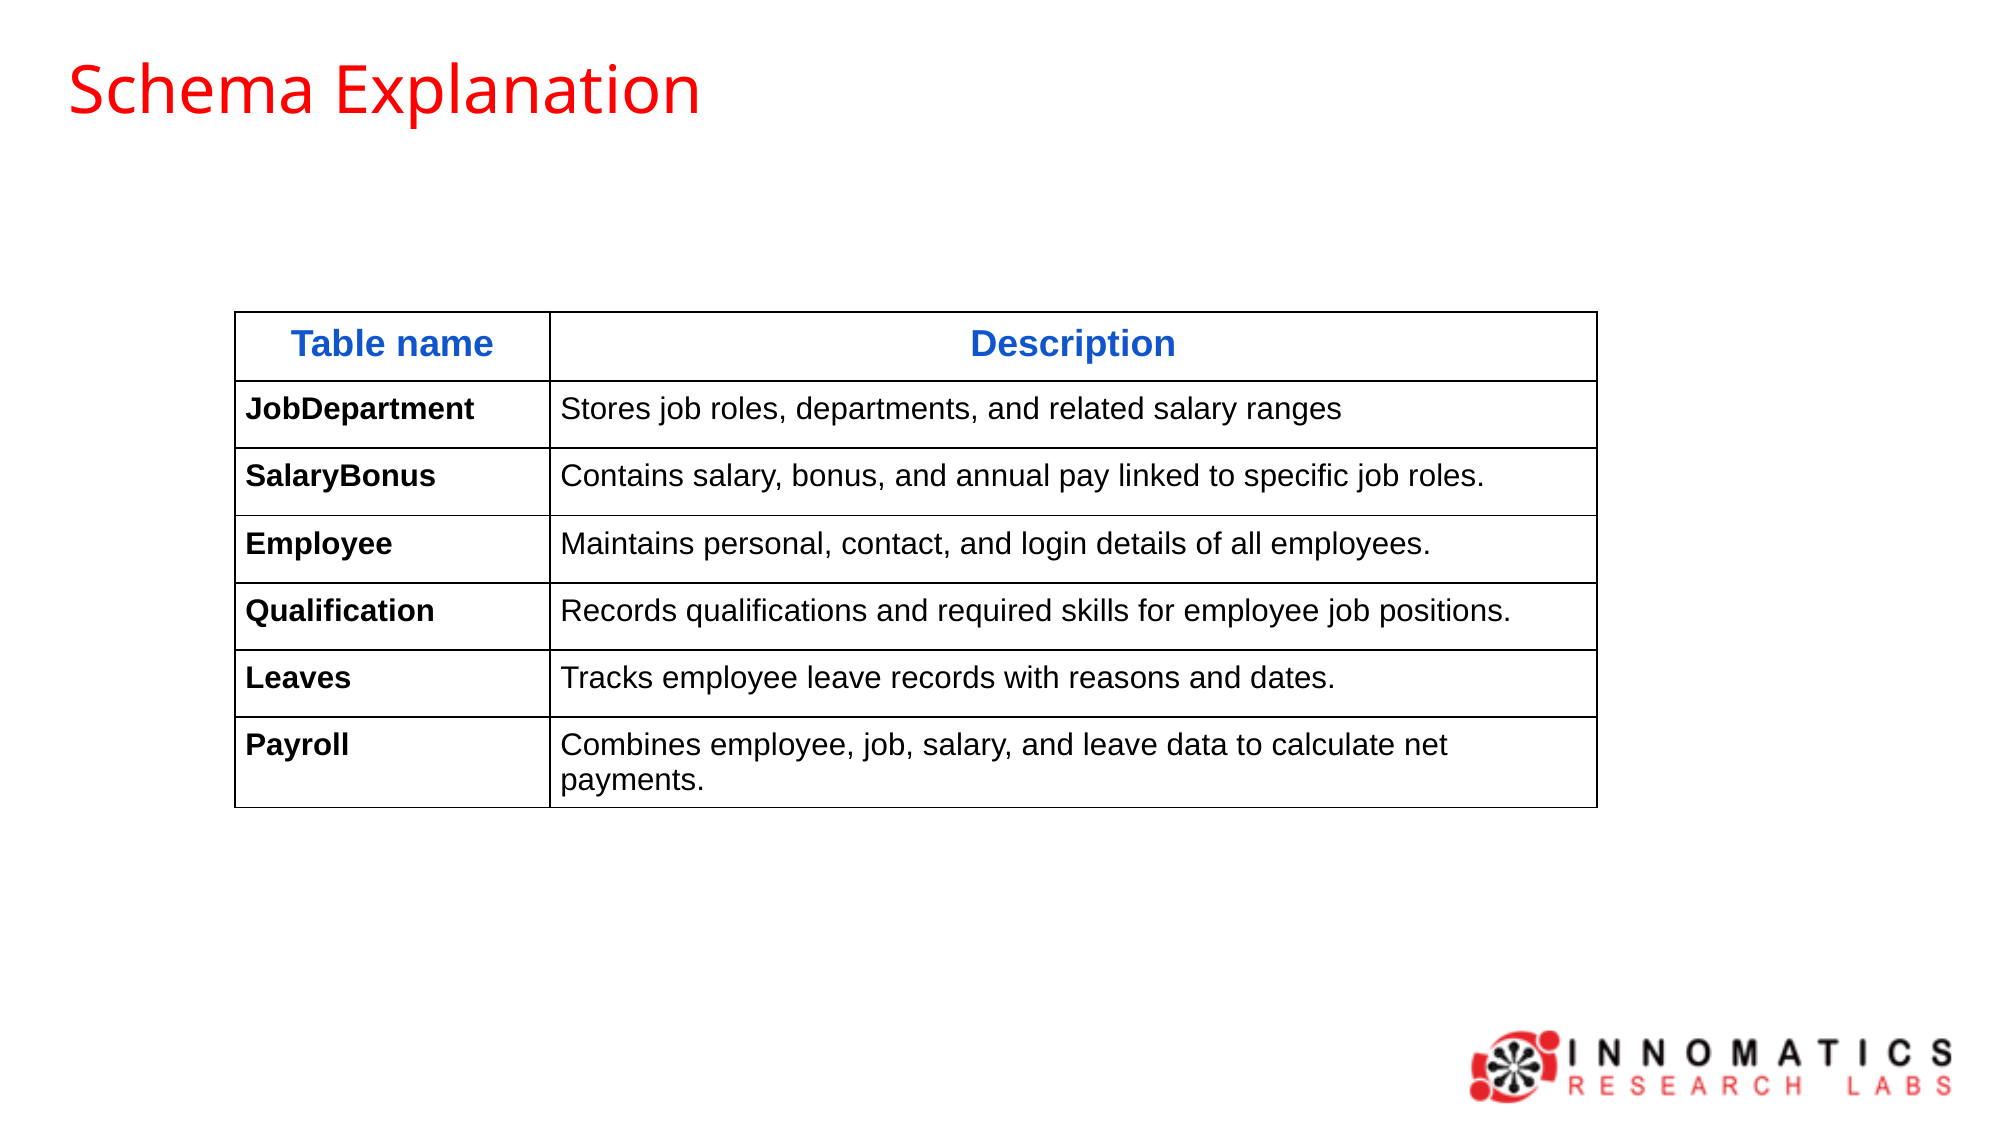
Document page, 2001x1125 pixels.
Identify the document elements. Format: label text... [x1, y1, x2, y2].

table_cell Employee [236, 516, 549, 582]
table_cell Payroll [236, 718, 549, 807]
table_cell Contains salary, bonus, and annual pay linked to specific job roles. [551, 449, 1596, 515]
table_cell Combines employee, job, salary, and leave data to calculate net payments. [551, 718, 1596, 807]
table_cell Leaves [236, 651, 549, 716]
table_cell Tracks employee leave records with reasons and dates. [551, 651, 1596, 716]
title Schema Explanation [53, 36, 1779, 147]
table_cell Maintains personal, contact, and login details of all employees. [551, 516, 1596, 582]
table_cell Records qualifications and required skills for employee job positions. [551, 584, 1596, 649]
table_cell JobDepartment [236, 382, 549, 447]
table_cell SalaryBonus [236, 449, 549, 515]
table_header Description [551, 313, 1596, 380]
table_cell Stores job roles, departments, and related salary ranges [551, 382, 1596, 447]
table_cell Qualification [236, 584, 549, 649]
table_header Table name [236, 313, 549, 380]
picture [1445, 1014, 1975, 1125]
